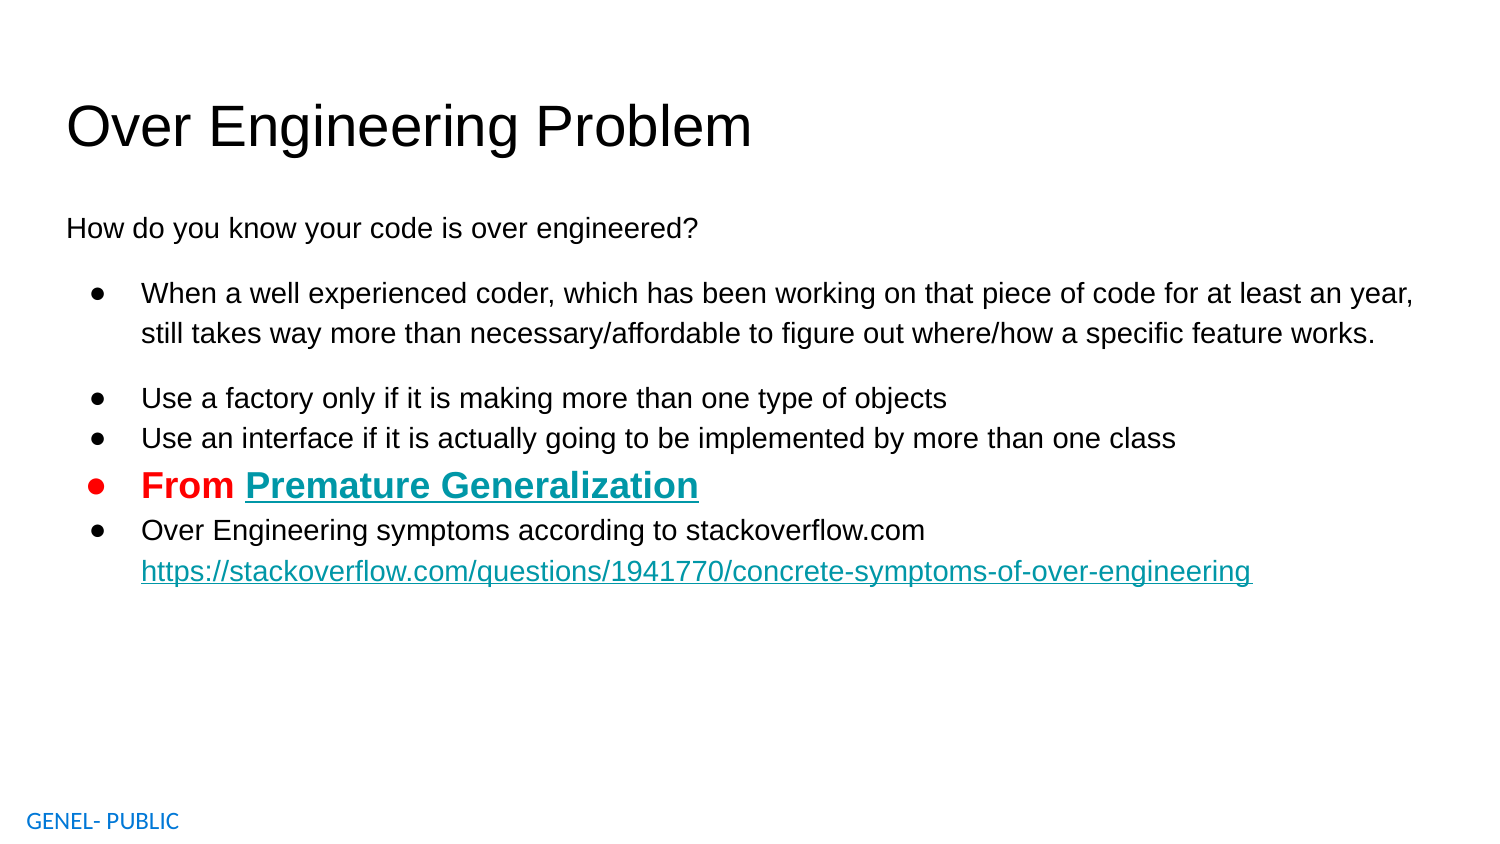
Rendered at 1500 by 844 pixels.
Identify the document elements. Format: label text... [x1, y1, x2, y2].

list How do you know your code is over engineered? When a well experienced coder, which has been working on that piece of code for at least an year, still takes way more than necessary/affordable to figure out where/how a specific feature works. Use a factory only if it is making more than one type of objects Use an interface if it is actually going to be implemented by more than one class From Premature Generalization Over Engineering symptoms according to stackoverflow.com https://stackoverflow.com/questions/1941770/concrete-symptoms-of-over-engineering [51, 189, 1449, 750]
title Over Engineering Problem [51, 72, 1449, 167]
